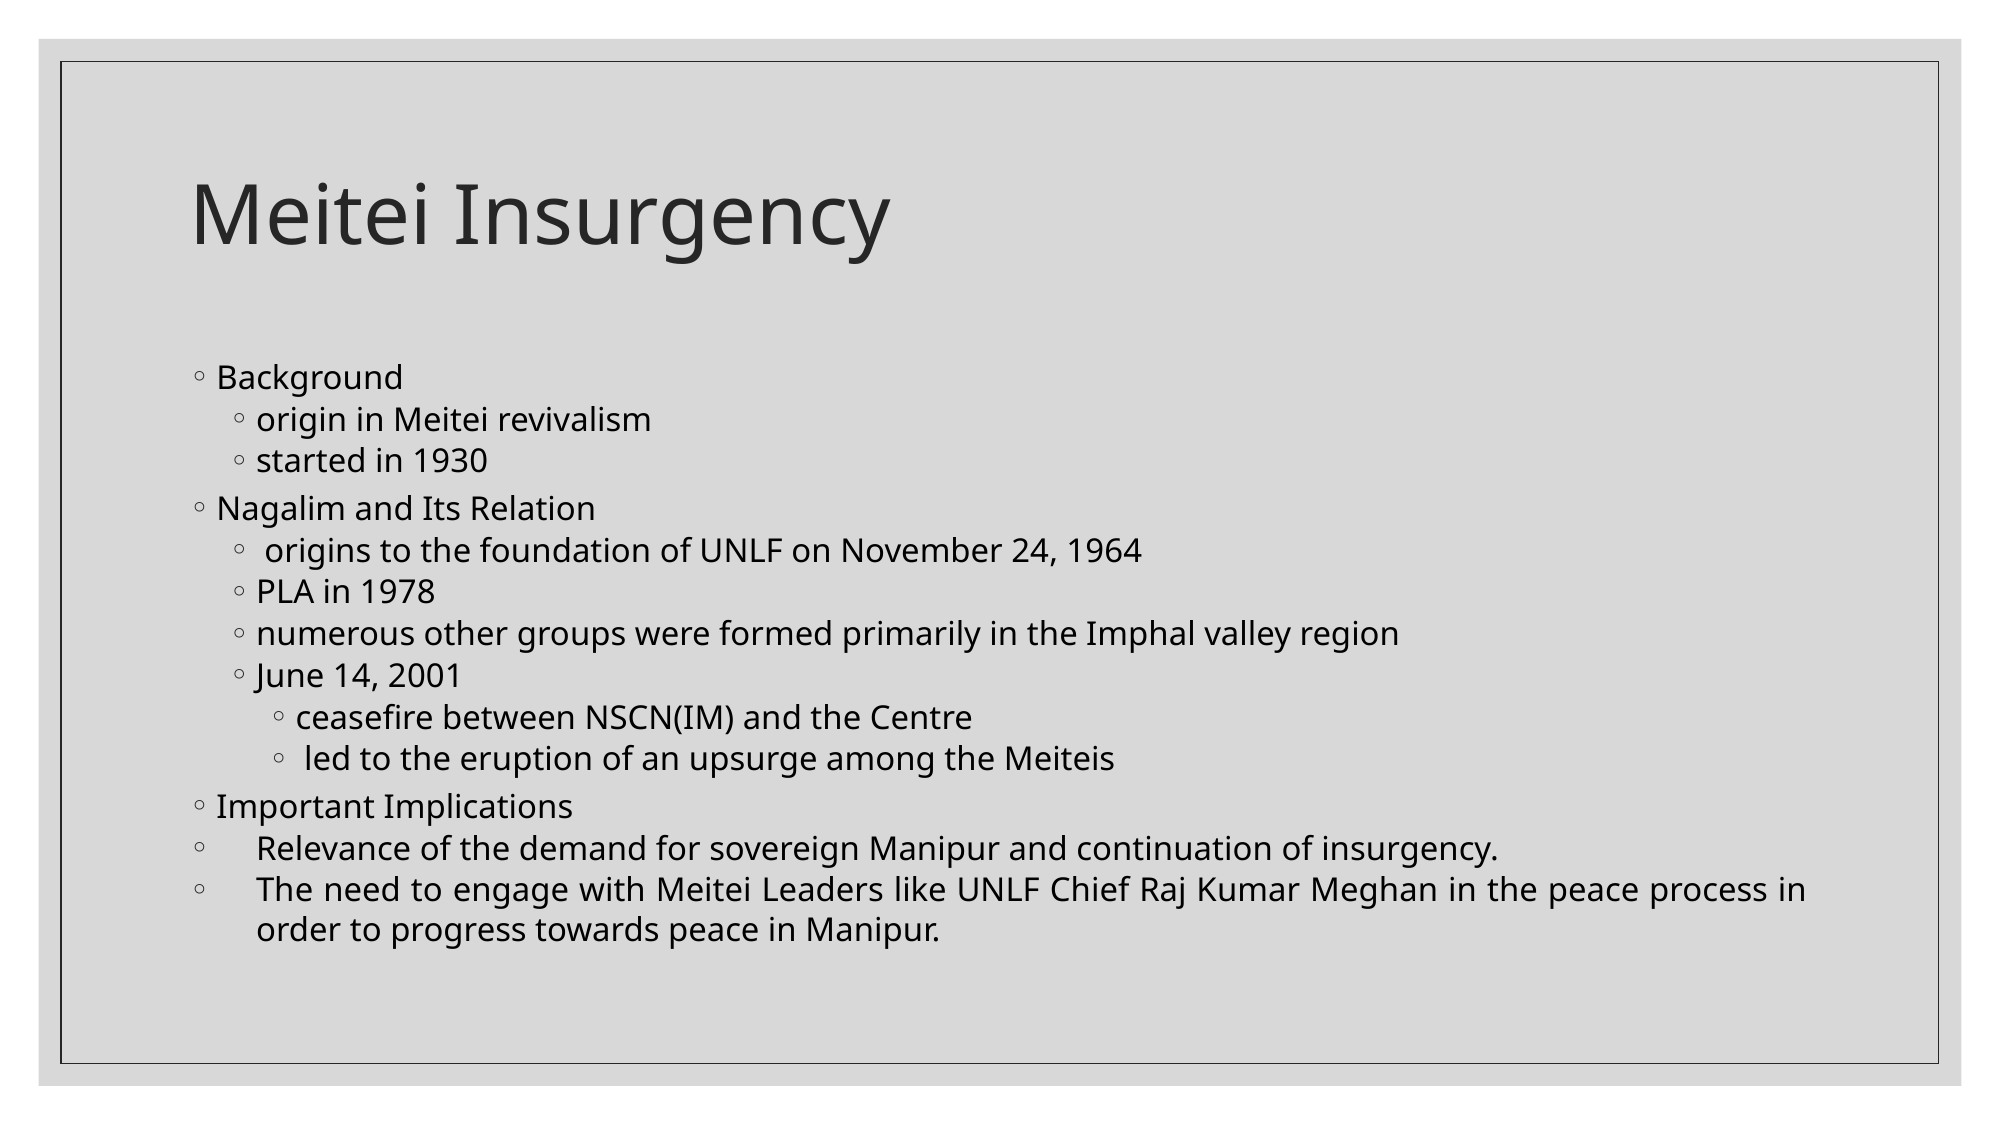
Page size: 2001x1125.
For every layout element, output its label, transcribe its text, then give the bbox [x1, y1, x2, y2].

list Background origin in Meitei revivalism started in 1930 Nagalim and Its Relation origins to the foundation of UNLF on November 24, 1964 PLA in 1978 numerous other groups were formed primarily in the Imphal valley region June 14, 2001 ceasefire between NSCN(IM) and the Centre led to the eruption of an upsurge among the Meiteis Important Implications Relevance of the demand for sovereign Manipur and continuation of insurgency. The need to engage with Meitei Leaders like UNLF Chief Raj Kumar Meghan in the peace process in order to progress towards peace in Manipur. [174, 345, 1825, 977]
title Meitei Insurgency [174, 105, 1825, 331]
